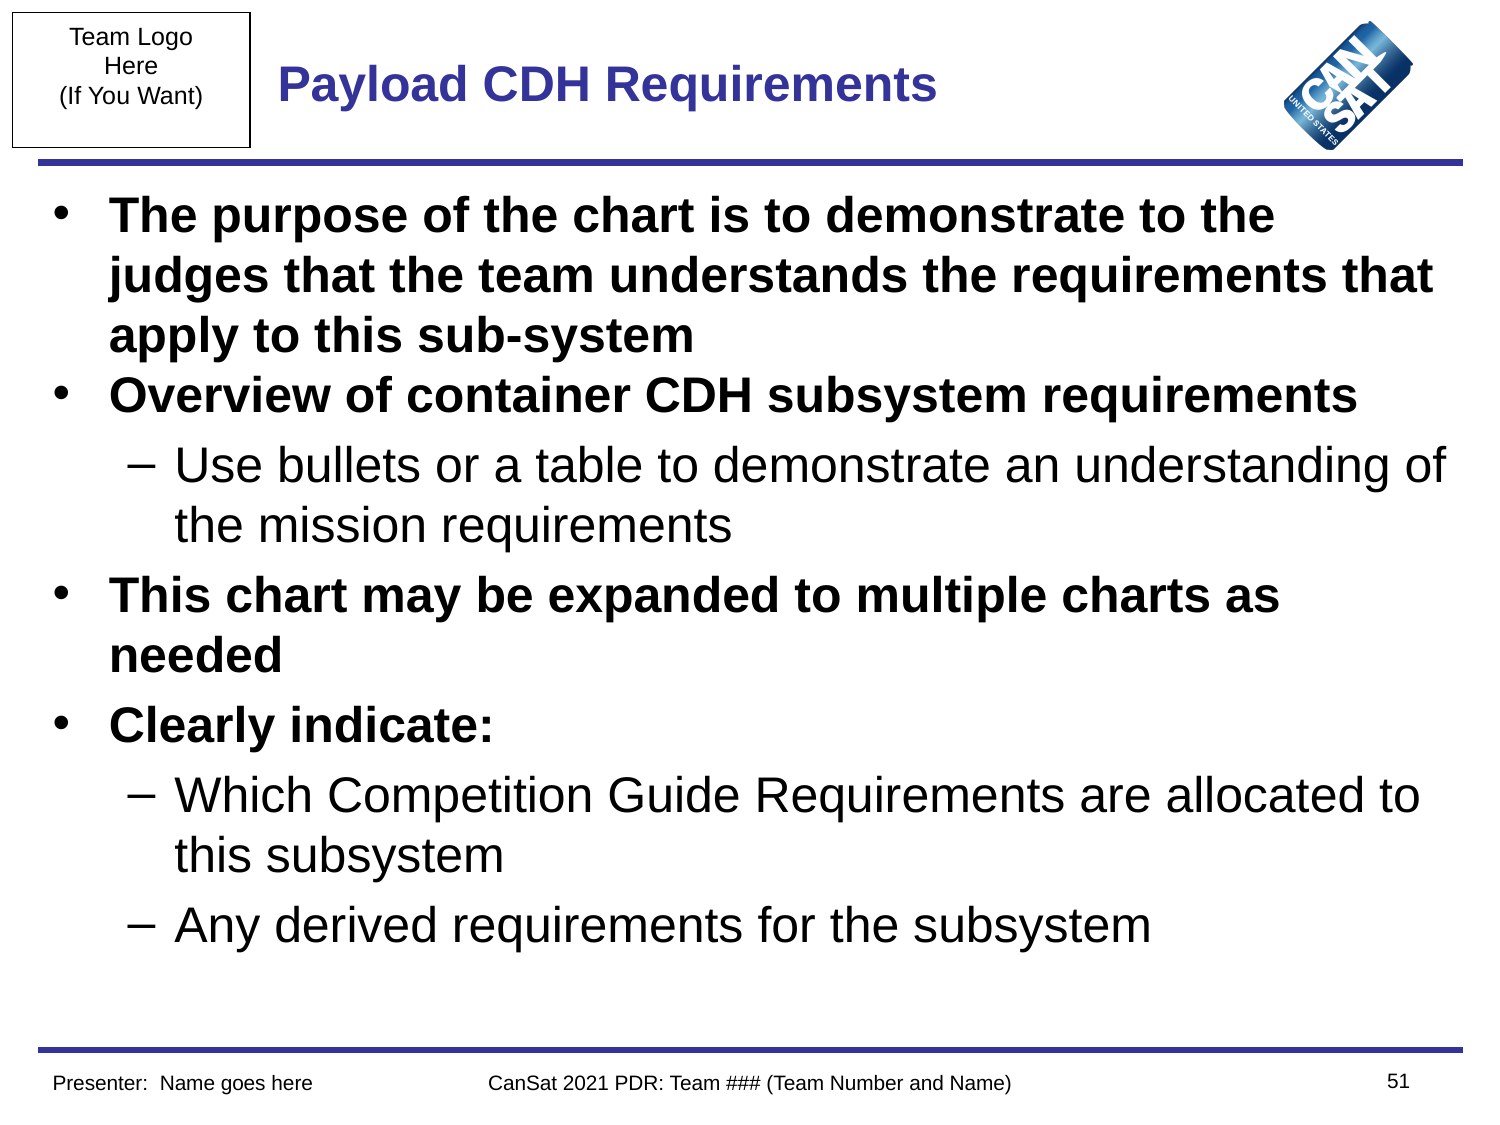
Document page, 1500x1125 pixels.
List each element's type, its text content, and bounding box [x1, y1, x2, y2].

footer CanSat 2021 PDR: Team ### (Team Number and Name) [450, 1062, 1050, 1103]
title Payload CDH Requirements [262, 12, 1238, 150]
text_box Presenter: Name goes here [37, 1062, 413, 1103]
list The purpose of the chart is to demonstrate to the judges that the team understands the requirements that apply to this sub-system Overview of container CDH subsystem requirements Use bullets or a table to demonstrate an understanding of the mission requirements This chart may be expanded to multiple charts as needed Clearly indicate: Which Competition Guide Requirements are allocated to this subsystem Any derived requirements for the subsystem [37, 174, 1463, 1025]
slide_number ‹#› [1312, 1059, 1425, 1100]
picture [1284, 21, 1413, 150]
